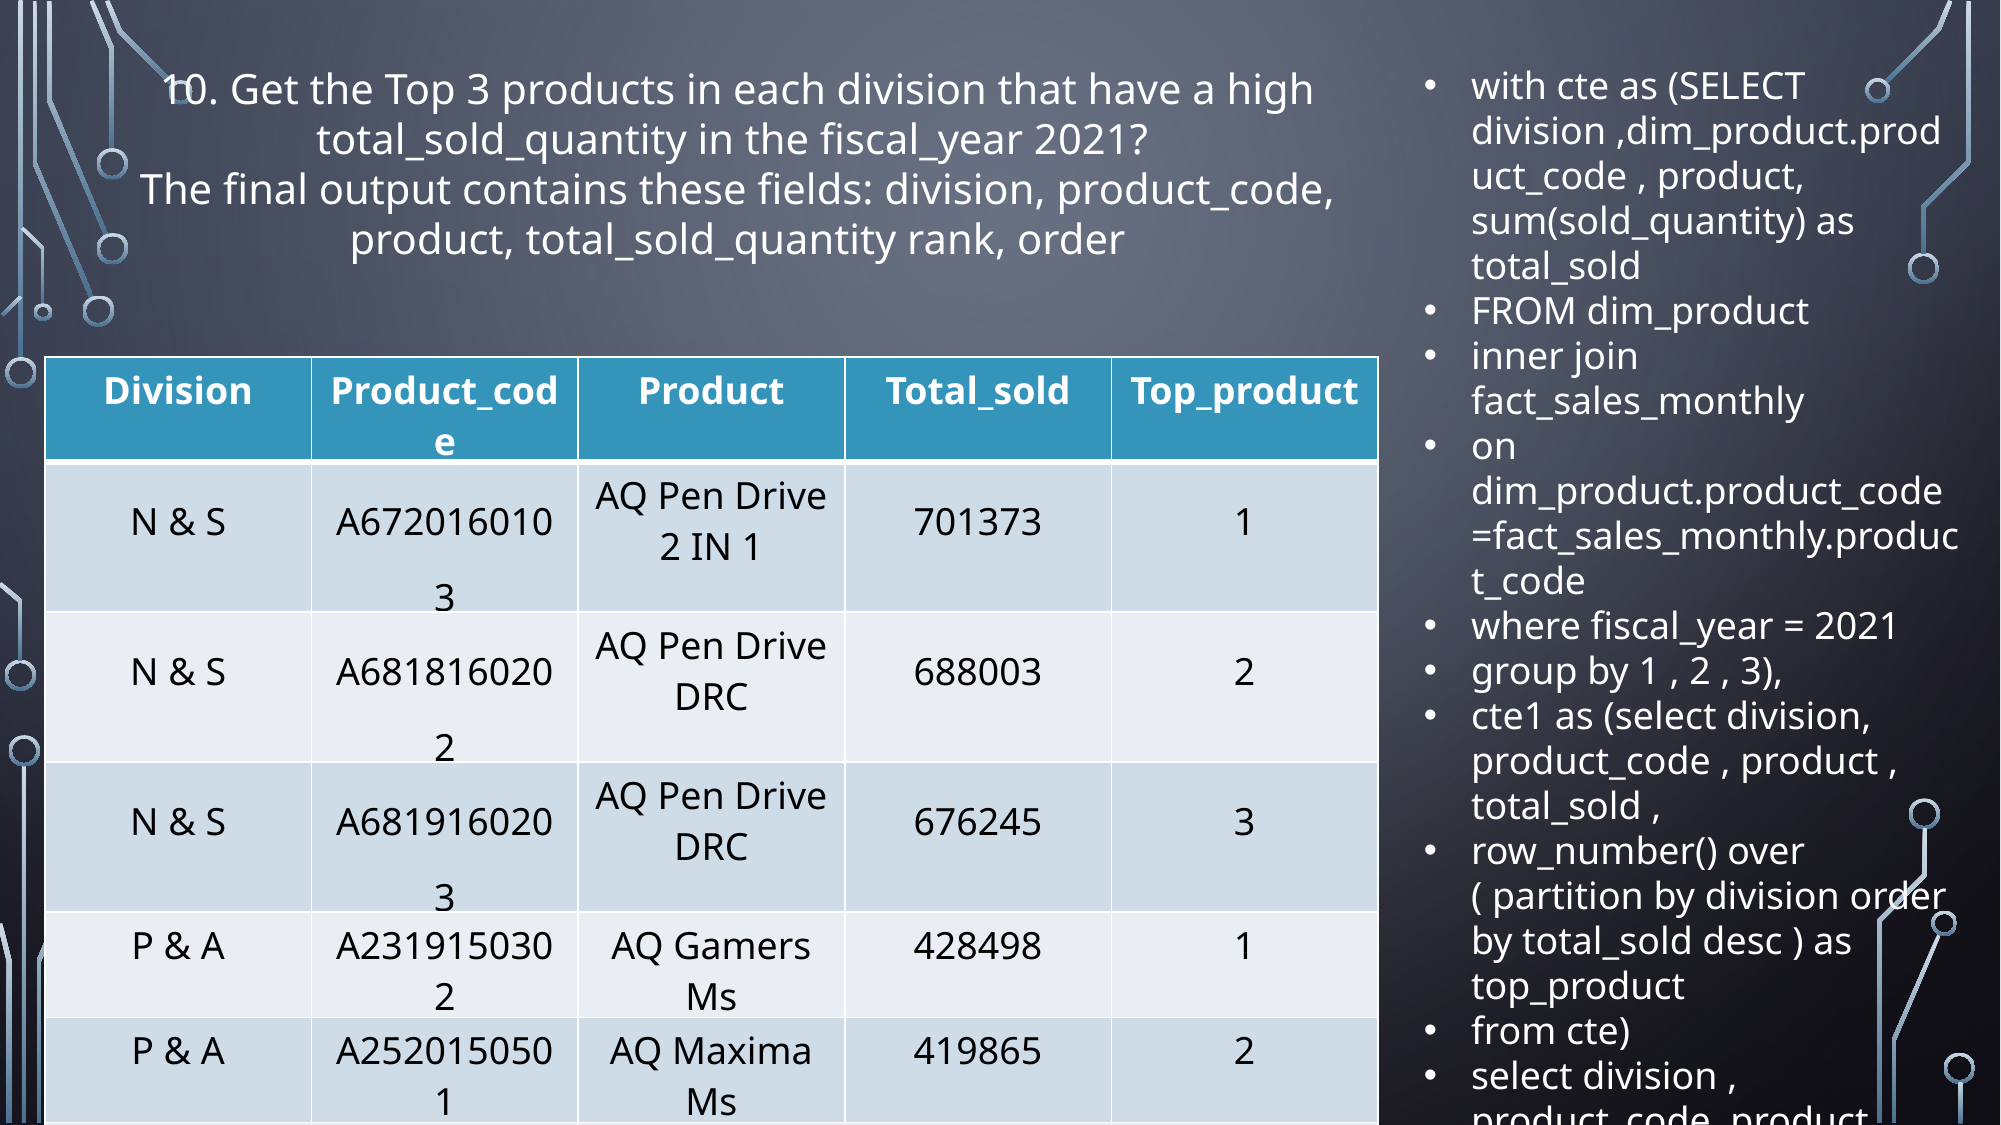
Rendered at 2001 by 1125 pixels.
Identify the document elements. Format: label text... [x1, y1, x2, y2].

text_box 10. Get the Top 3 products in each division that have a high total_sold_quantity in the fiscal_year 2021? The final output contains these fields: division, product_code, product, total_sold_quantity rank, order [117, 55, 1358, 270]
table_cell 701373 [846, 465, 1111, 611]
table_cell 3 [1112, 763, 1377, 911]
text_box with cte as (SELECT division ,dim_product.product_code , product, sum(sold_quantity) as total_sold FROM dim_product inner join fact_sales_monthly on dim_product.product_code=fact_sales_monthly.product_code where fiscal_year = 2021 group by 1 , 2 , 3), cte1 as (select division, product_code , product , total_sold , row_number() over ( partition by division order by total_sold desc ) as top_product from cte) select division , product_code ,product , total_sold from cte1 where top_product < 4 [1409, 55, 1977, 1125]
table_cell A6819160203 [312, 763, 577, 911]
table_cell AQ Pen Drive 2 IN 1 [579, 465, 844, 611]
table_cell AQ Gamers Ms [579, 913, 844, 1017]
table_cell 419865 [846, 1018, 1111, 1122]
table_header Product_code [312, 358, 577, 459]
table_cell P & A [46, 1018, 311, 1122]
table_cell 2 [1112, 1018, 1377, 1122]
table_cell AQ Pen Drive DRC [579, 763, 844, 911]
table_cell A2520150501 [312, 1018, 577, 1122]
table_header Division [46, 358, 311, 459]
table_header Total_sold [846, 358, 1111, 459]
table_cell N & S [46, 465, 311, 611]
table_cell A2319150302 [312, 913, 577, 1017]
table_cell N & S [46, 613, 311, 761]
table_cell P & A [46, 913, 311, 1017]
table_cell 688003 [846, 613, 1111, 761]
table_cell N & S [46, 763, 311, 911]
table_cell 1 [1112, 913, 1377, 1017]
table_cell 428498 [846, 913, 1111, 1017]
table_cell AQ Maxima Ms [579, 1018, 844, 1122]
table_cell AQ Pen Drive DRC [579, 613, 844, 761]
table_header Product [579, 358, 844, 459]
table_cell 2 [1112, 613, 1377, 761]
table_cell 1 [1112, 465, 1377, 611]
table_header Top_product [1112, 358, 1377, 459]
table_cell A6818160202 [312, 613, 577, 761]
table_cell A6720160103 [312, 465, 577, 611]
table_cell 676245 [846, 763, 1111, 911]
